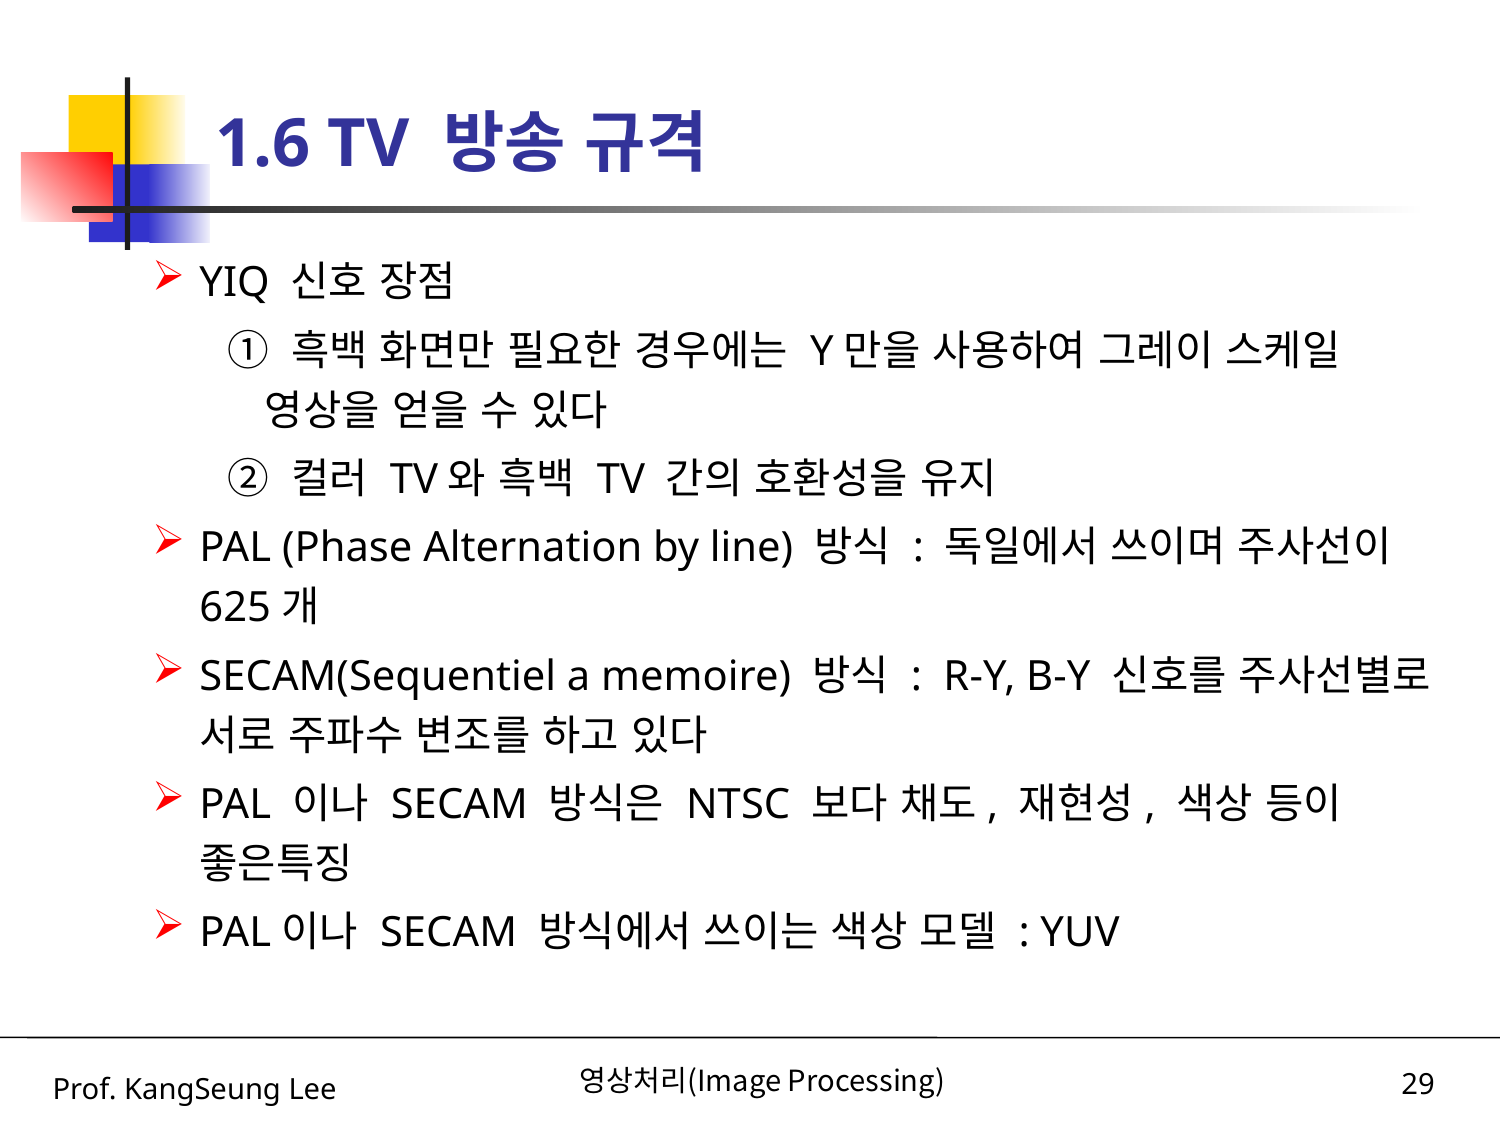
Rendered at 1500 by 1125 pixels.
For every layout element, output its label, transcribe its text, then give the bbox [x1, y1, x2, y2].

title 1.6 TV 방송 규격 [200, 99, 750, 188]
footer 영상처리(Image Processing) [525, 1037, 1000, 1113]
slide_number 29 [1137, 1037, 1450, 1113]
slide_number Prof. KangSeung Lee [37, 1037, 388, 1113]
list YIQ 신호 장점 ① 흑백 화면만 필요한 경우에는 Y만을 사용하여 그레이 스케일 영상을 얻을 수 있다 ② 컬러 TV와 흑백 TV 간의 호환성을 유지 PAL (Phase Alternation by line) 방식 : 독일에서 쓰이며 주사선이 625개 SECAM(Sequentiel a memoire) 방식 : R-Y, B-Y 신호를 주사선별로 서로 주파수 변조를 하고 있다 PAL 이나 SECAM 방식은 NTSC 보다 채도, 재현성, 색상 등이 좋은특징 PAL이나 SECAM 방식에서 쓰이는 색상 모델 : YUV [62, 237, 1475, 1000]
